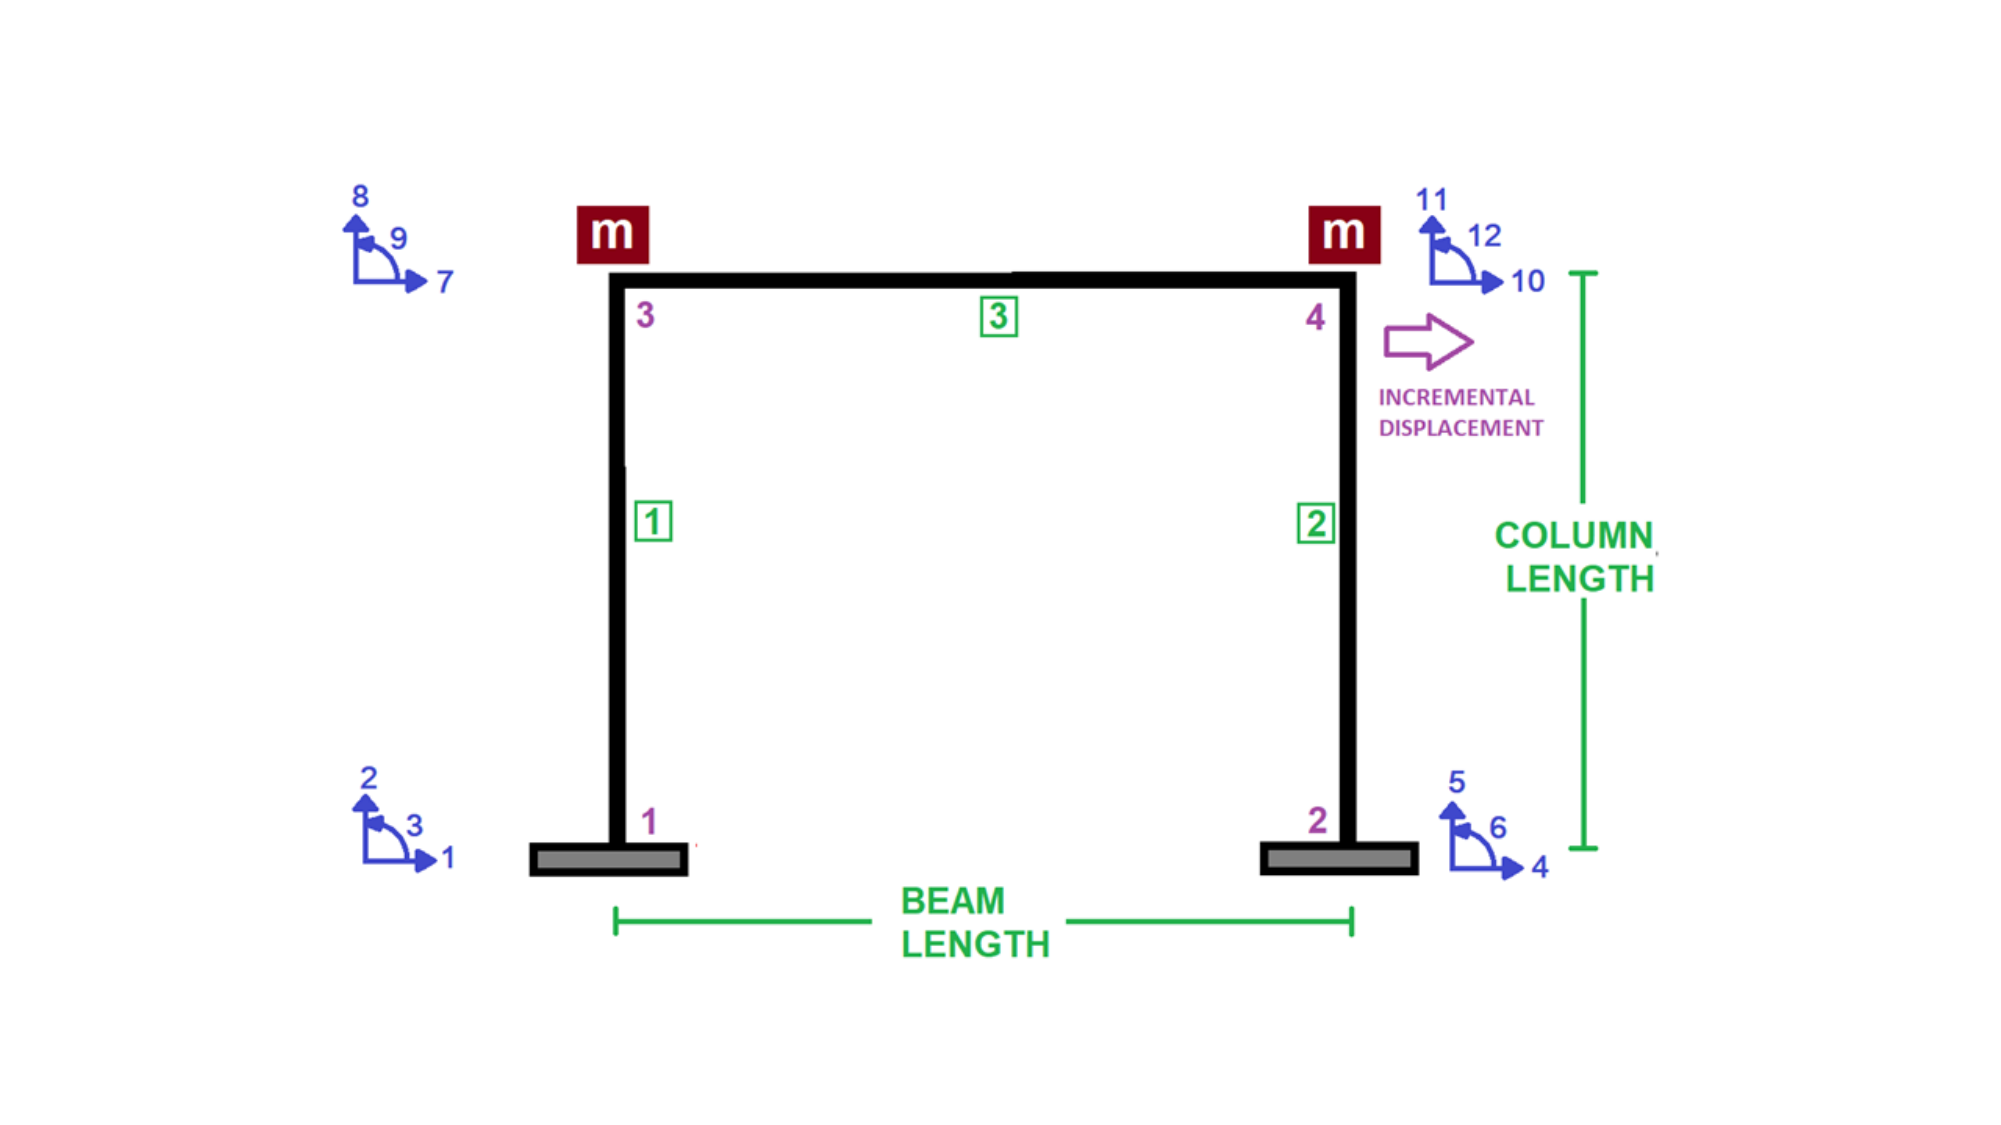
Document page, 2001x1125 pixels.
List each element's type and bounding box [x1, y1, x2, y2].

picture [319, 142, 1681, 983]
